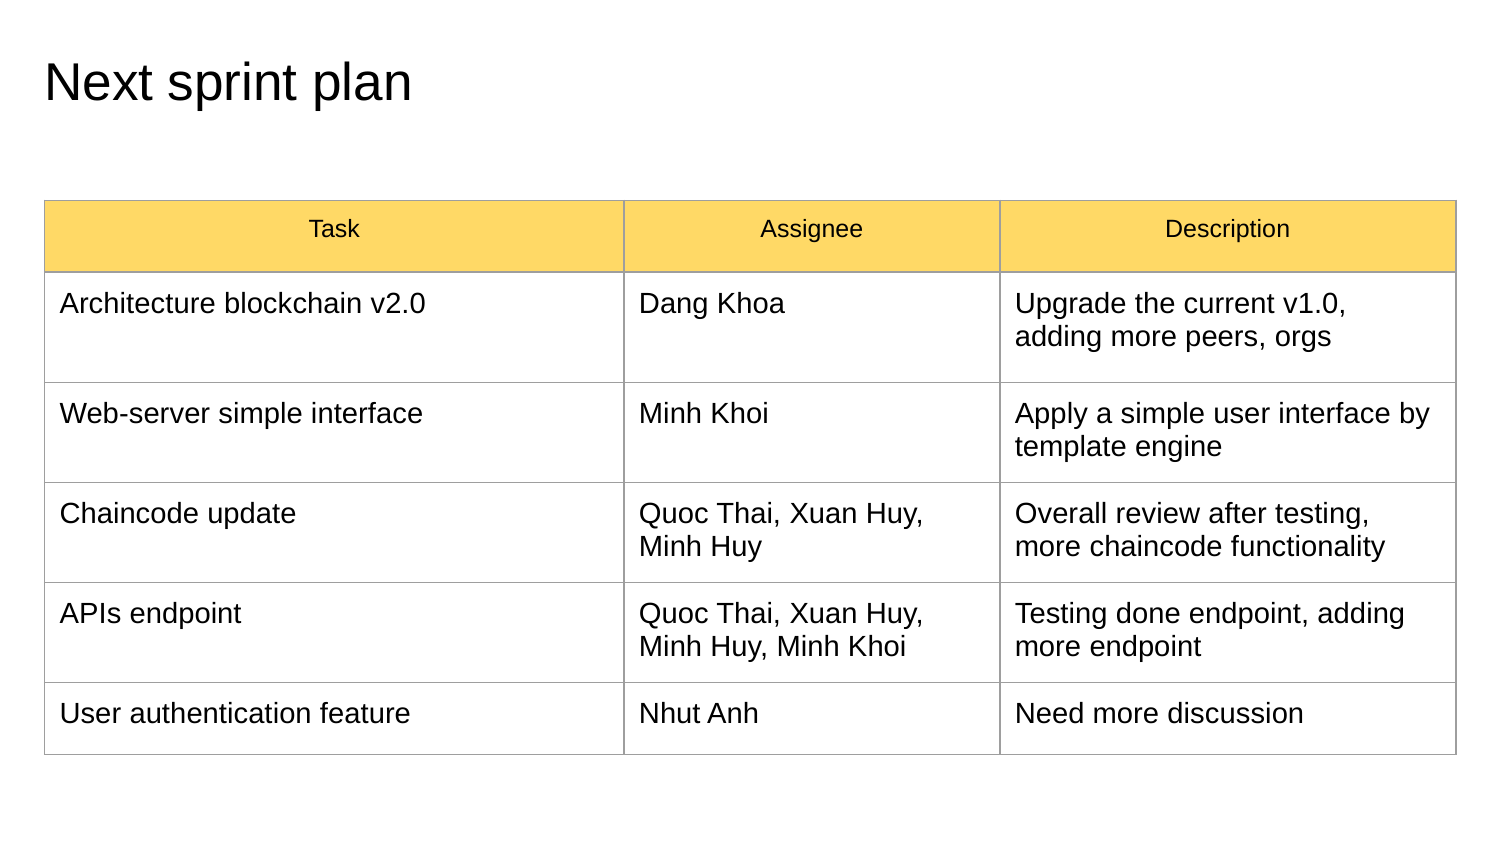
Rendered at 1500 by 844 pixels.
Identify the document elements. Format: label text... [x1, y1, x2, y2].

table_cell Web-server simple interface [45, 383, 623, 482]
table_cell Quoc Thai, Xuan Huy, Minh Huy, Minh Khoi [625, 583, 999, 682]
table_cell User authentication feature [45, 683, 623, 754]
table_cell Overall review after testing, more chaincode functionality [1001, 483, 1455, 582]
table_cell Nhut Anh [625, 683, 999, 754]
table_cell Need more discussion [1001, 683, 1455, 754]
table_header Task [45, 201, 623, 271]
title Next sprint plan [29, 32, 1428, 127]
table_header Assignee [625, 201, 999, 271]
table_cell Architecture blockchain v2.0 [45, 273, 623, 382]
table_cell Apply a simple user interface by template engine [1001, 383, 1455, 482]
table_cell Dang Khoa [625, 273, 999, 382]
table_cell APIs endpoint [45, 583, 623, 682]
table_header Description [1001, 201, 1455, 271]
table_cell Chaincode update [45, 483, 623, 582]
table_cell Testing done endpoint, adding more endpoint [1001, 583, 1455, 682]
table_cell Quoc Thai, Xuan Huy, Minh Huy [625, 483, 999, 582]
table_cell Upgrade the current v1.0, adding more peers, orgs [1001, 273, 1455, 382]
table_cell Minh Khoi [625, 383, 999, 482]
